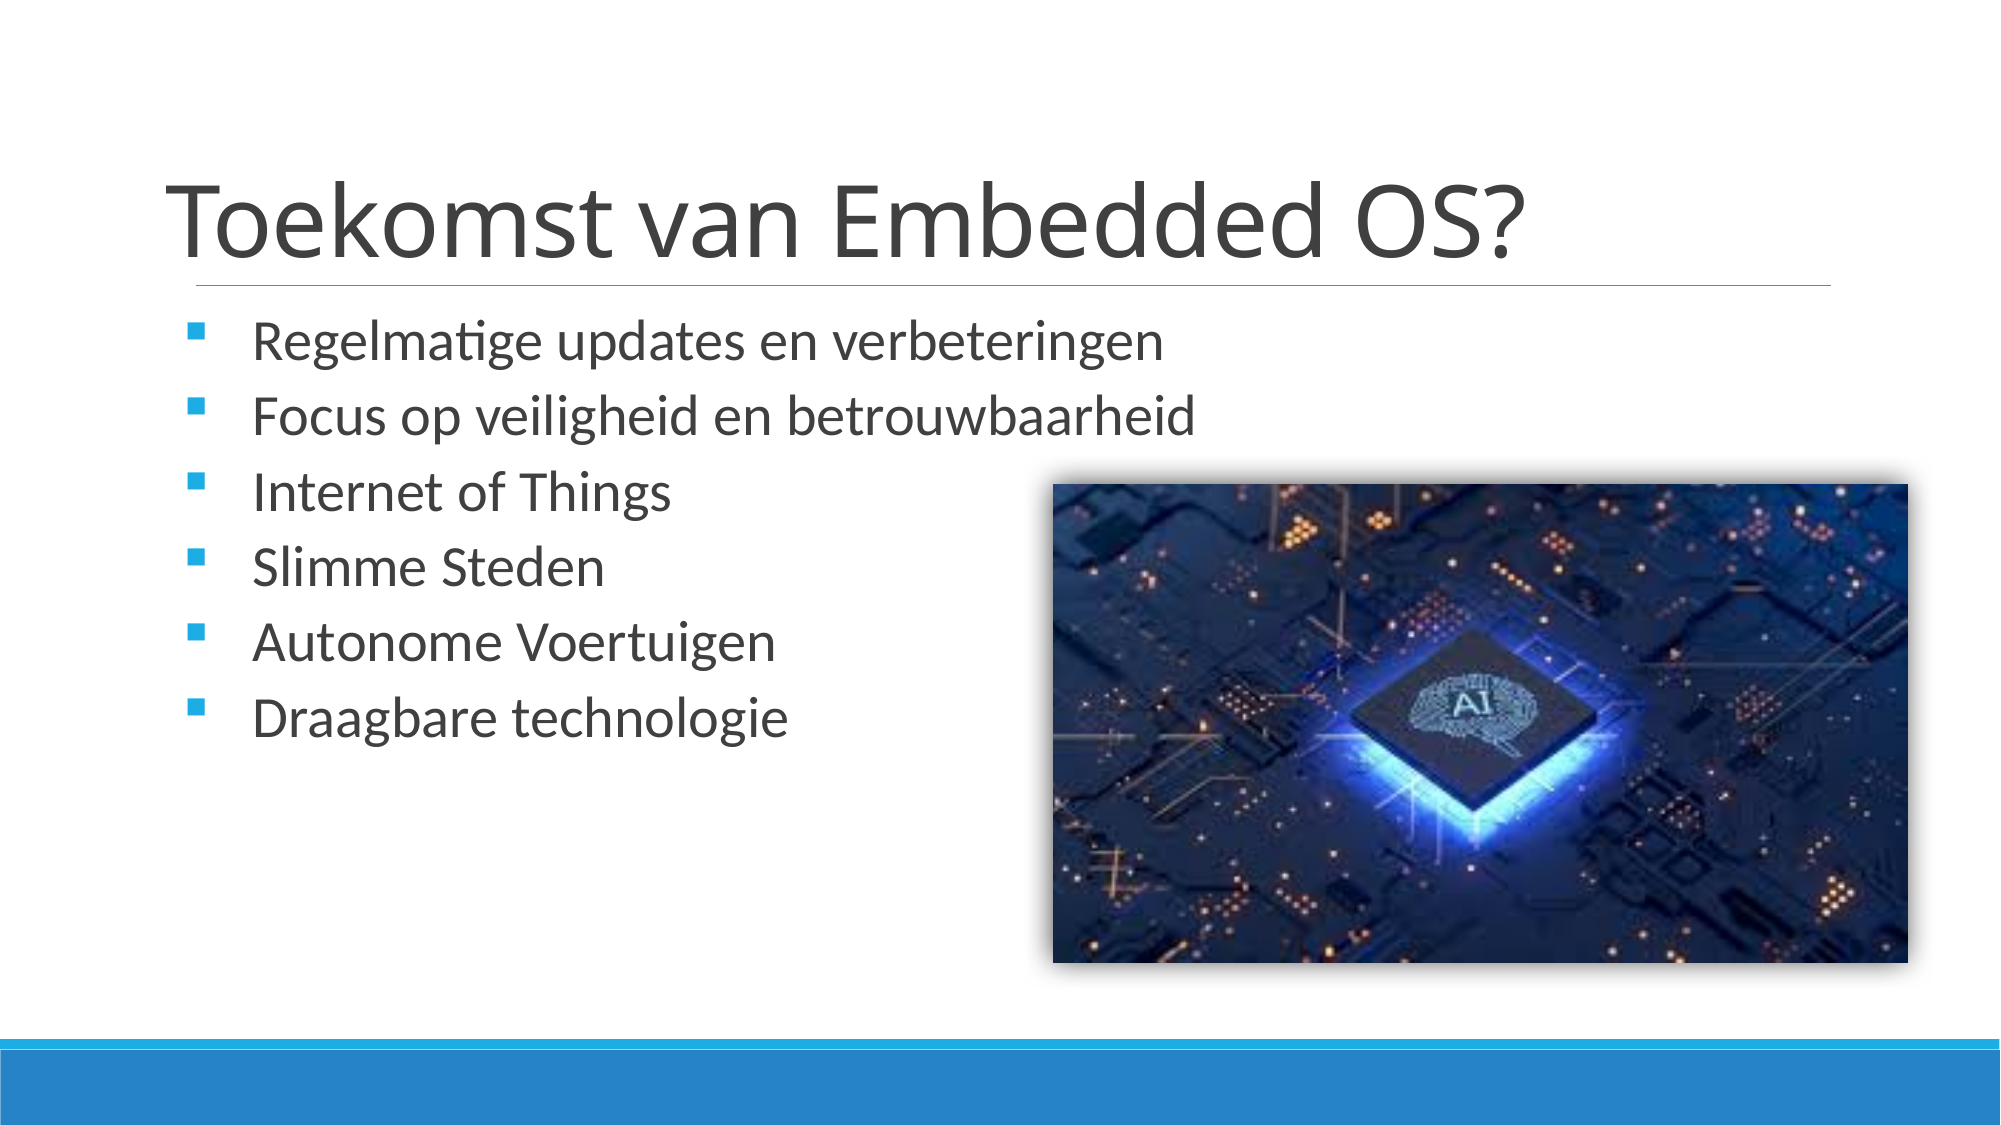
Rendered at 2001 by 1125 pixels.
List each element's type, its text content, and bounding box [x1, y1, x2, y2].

title Toekomst van Embedded OS? [150, 47, 1830, 285]
picture [1052, 483, 1909, 964]
list Regelmatige updates en verbeteringen Focus op veiligheid en betrouwbaarheid Internet of Things Slimme Steden Autonome Voertuigen Draagbare technologie [150, 302, 1830, 963]
